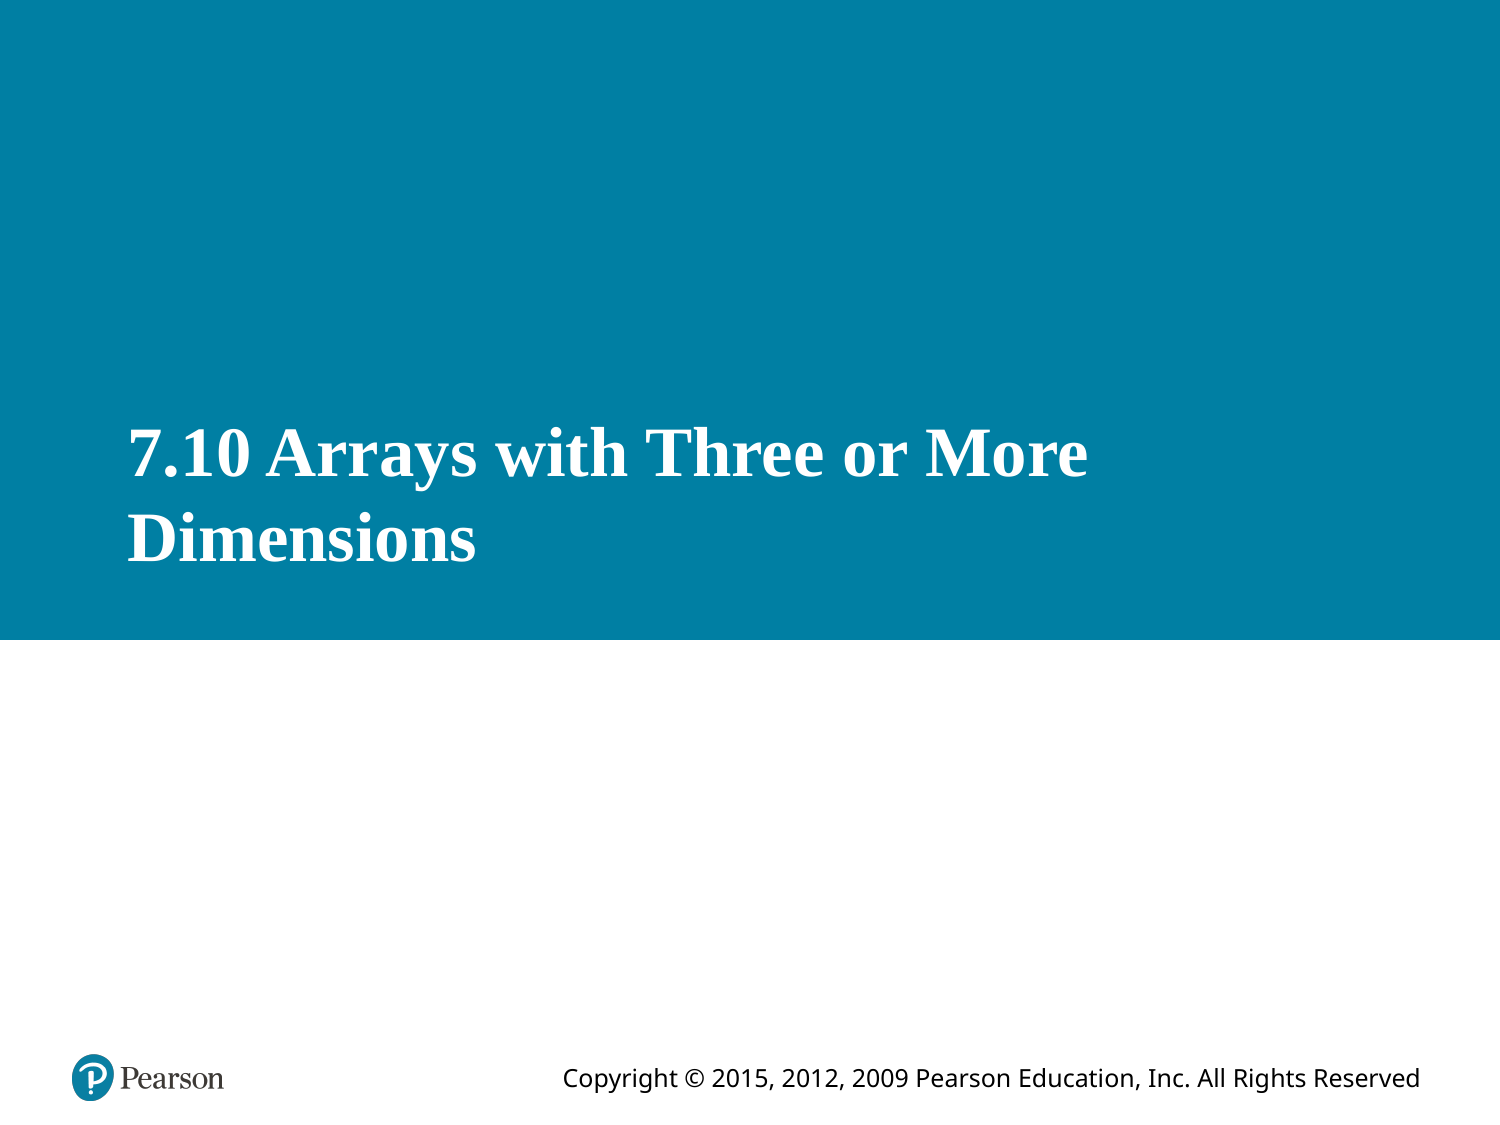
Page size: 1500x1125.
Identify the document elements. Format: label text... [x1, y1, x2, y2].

picture [72, 1054, 88, 1070]
picture [98, 1054, 224, 1101]
picture [72, 1087, 83, 1101]
picture [80, 1063, 106, 1088]
title 7.10 Arrays with Three or More Dimensions [112, 372, 1388, 591]
